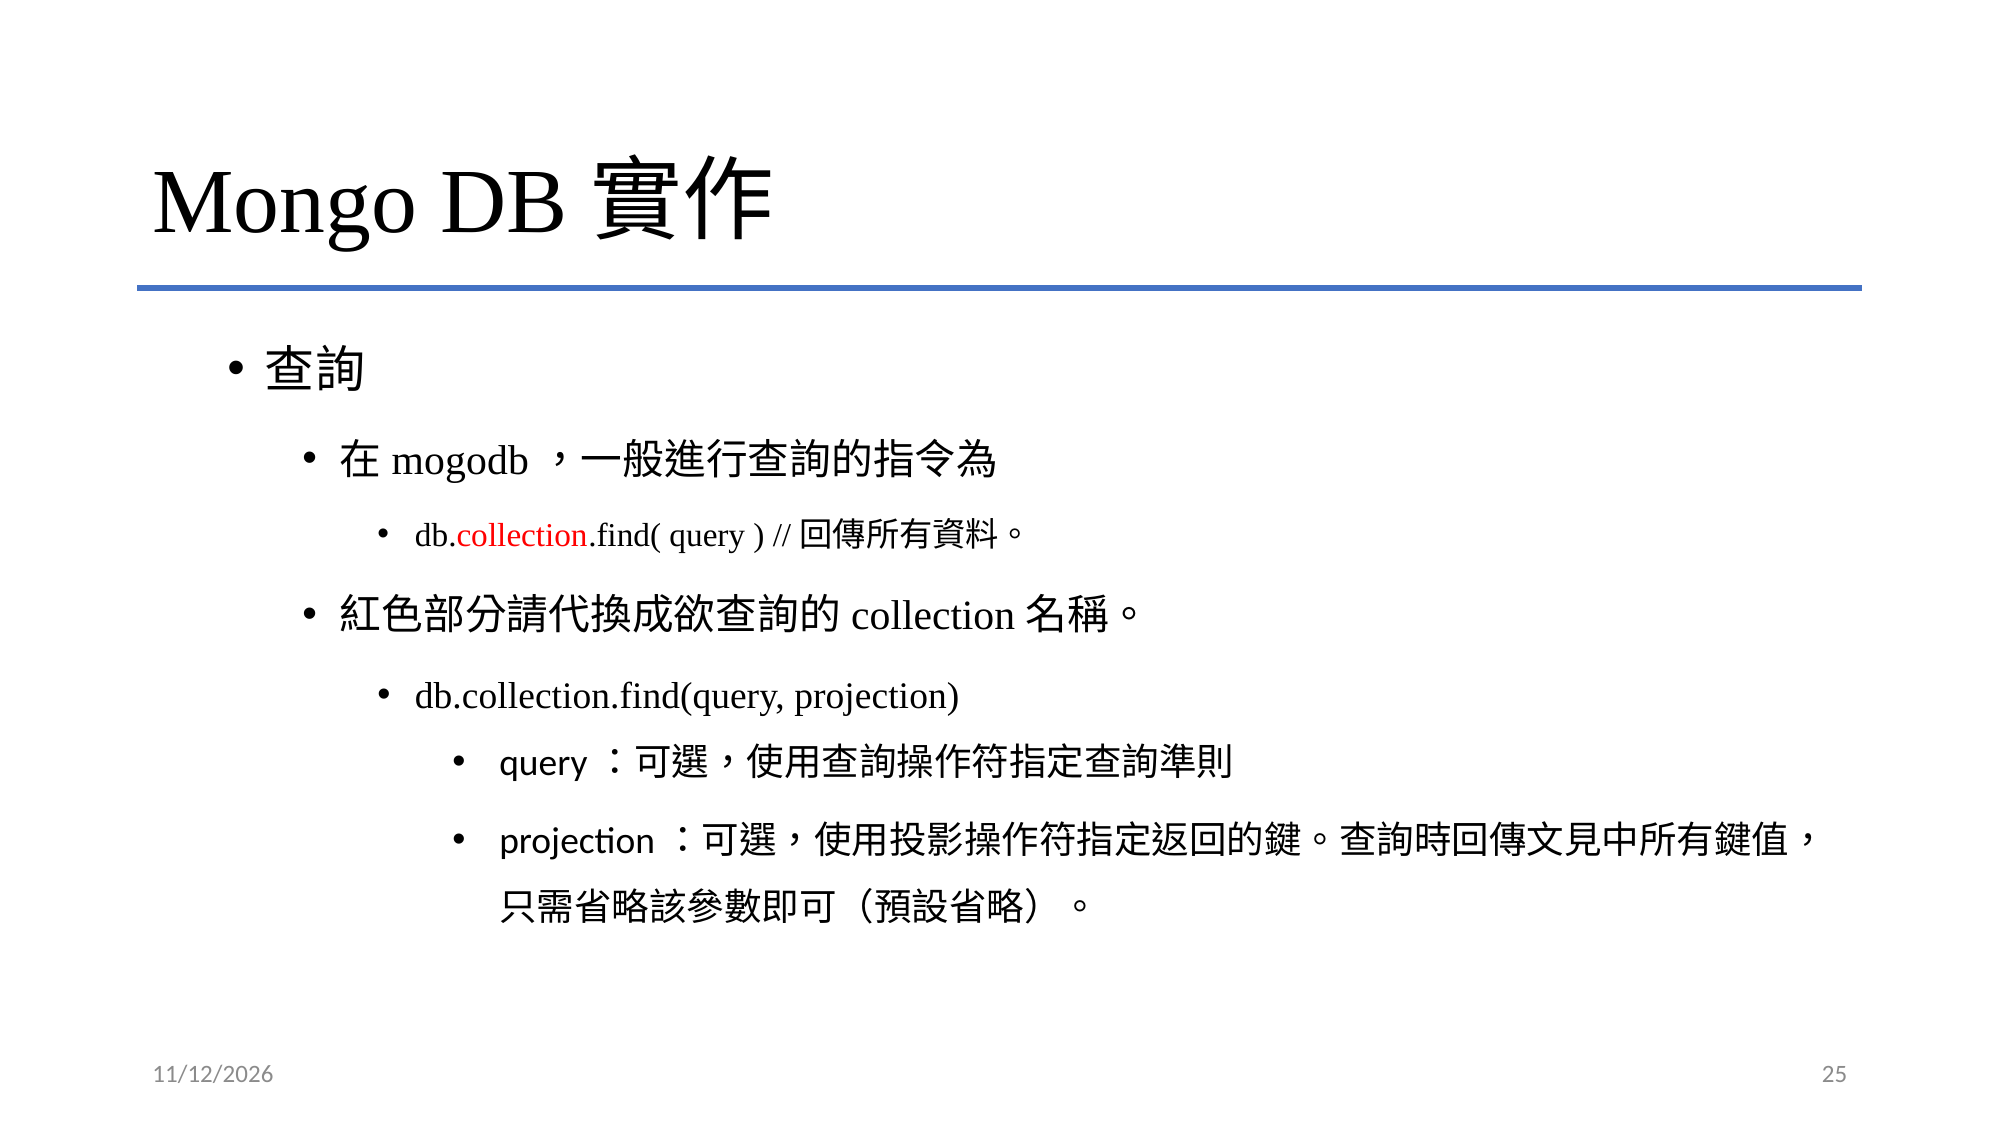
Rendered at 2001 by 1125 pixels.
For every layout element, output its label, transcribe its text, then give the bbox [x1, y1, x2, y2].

slide_number 25 [1412, 1042, 1863, 1103]
list 查詢 在mogodb，一般進行查詢的指令為 db.collection.find( query ) //回傳所有資料。 紅色部分請代換成欲查詢的collection名稱。 db.collection.find(query, projection) query：可選，使用查詢操作符指定查詢準則 projection：可選，使用投影操作符指定返回的鍵。查詢時回傳文見中所有鍵值， 只需省略該參數即可（預設省略）。 [137, 299, 1863, 1103]
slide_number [137, 1042, 588, 1103]
title Mongo DB實作 [137, 59, 1863, 278]
